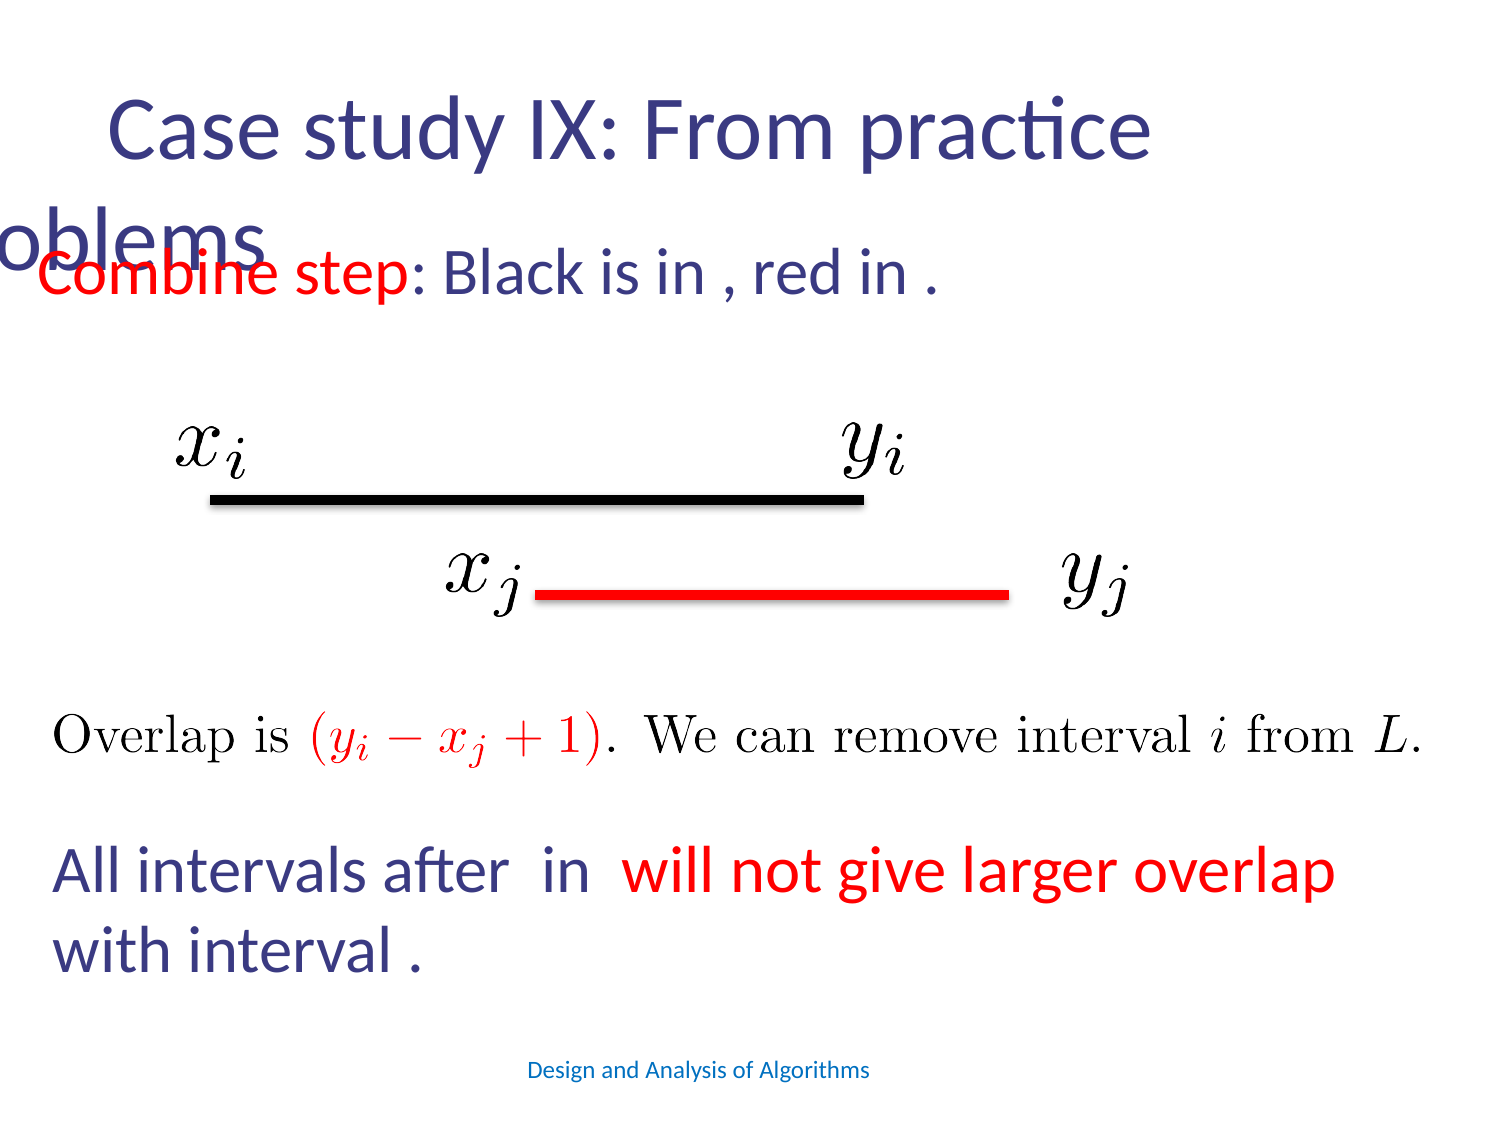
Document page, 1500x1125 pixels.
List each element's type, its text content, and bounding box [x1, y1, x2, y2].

picture [841, 422, 904, 479]
picture [445, 552, 520, 618]
picture [54, 710, 1419, 768]
picture [1060, 552, 1129, 618]
picture [175, 426, 245, 479]
text_box Design and Analysis of Algorithms [512, 1046, 988, 1107]
title Case study IX: From practice problems [0, 53, 1472, 148]
